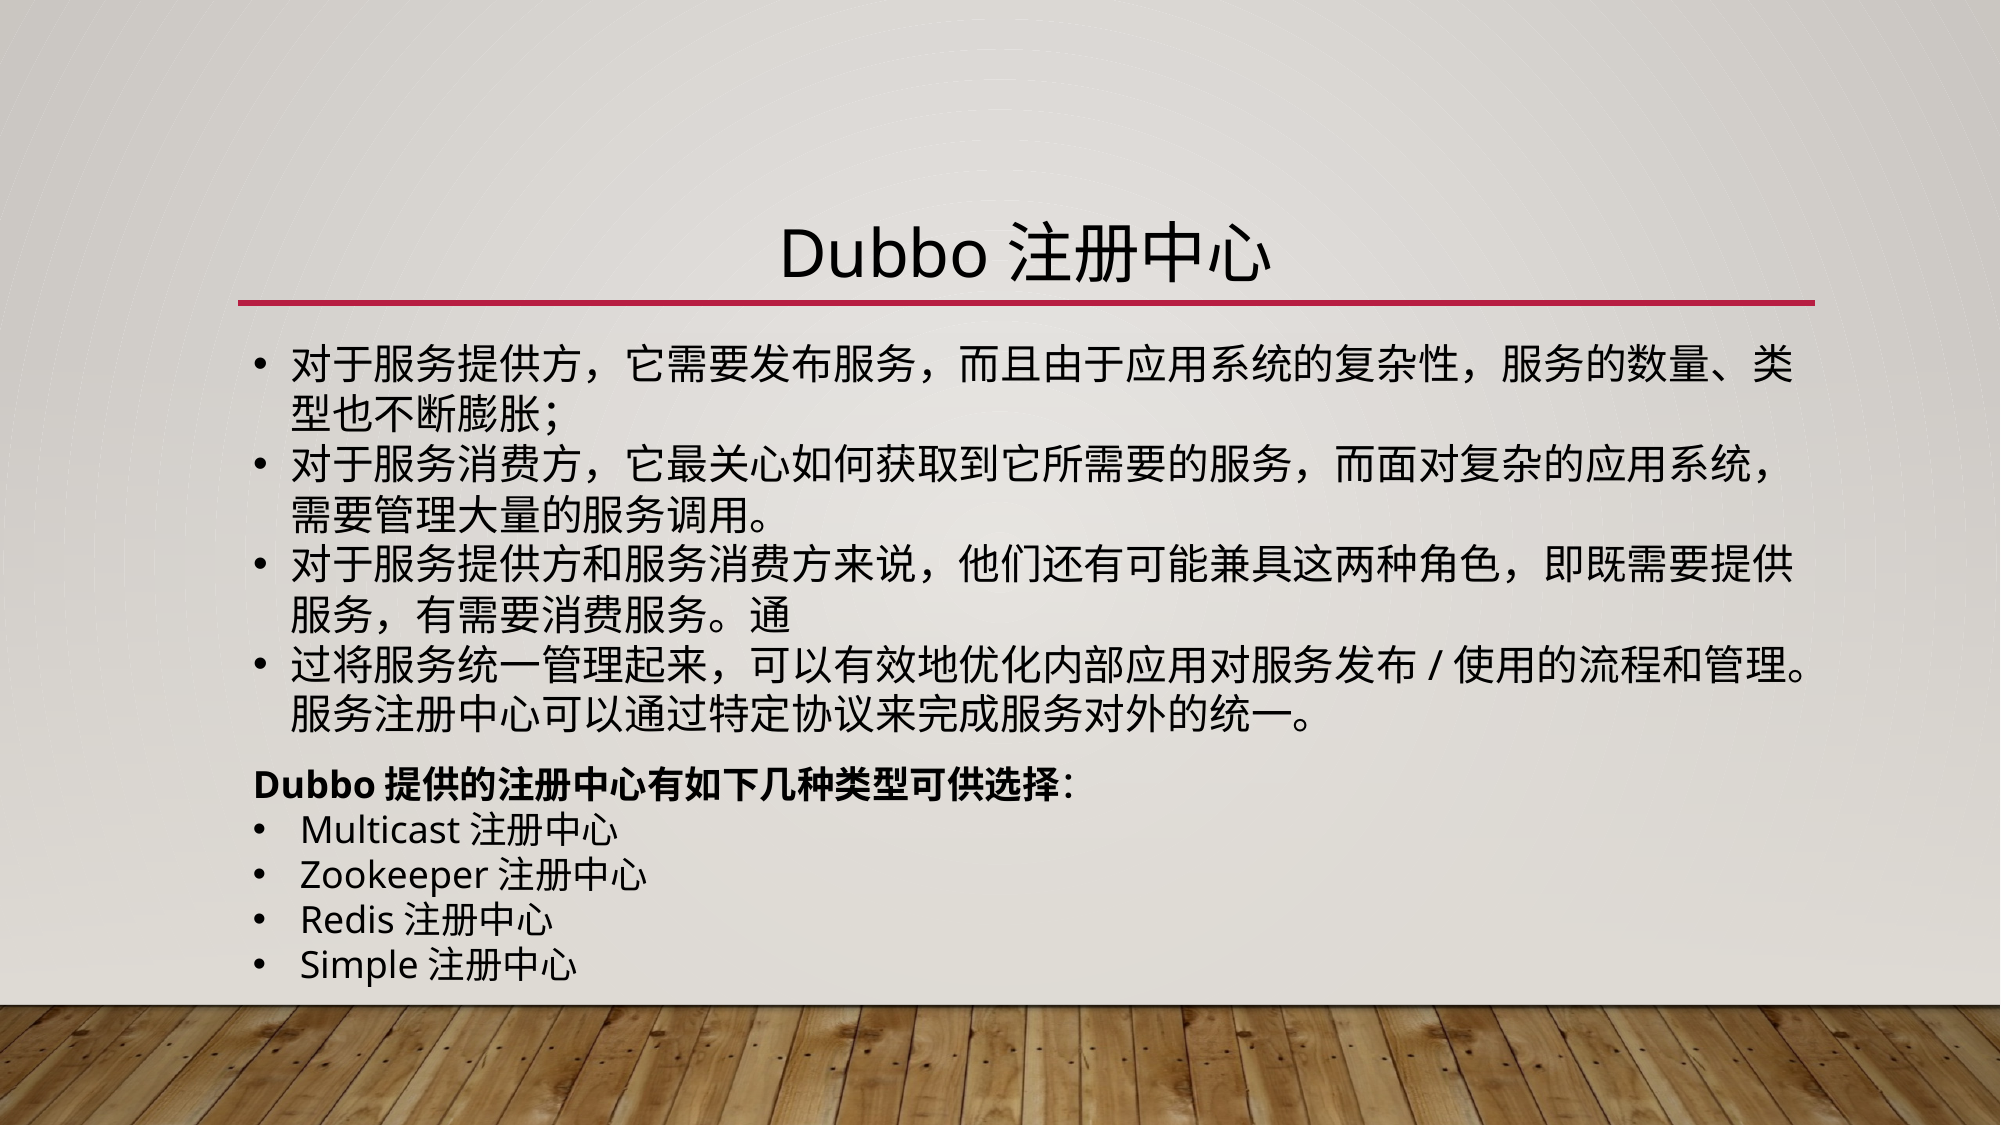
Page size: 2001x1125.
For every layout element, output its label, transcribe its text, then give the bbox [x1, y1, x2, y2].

picture [0, 1005, 2000, 1125]
title Dubbo注册中心 [238, 212, 1814, 305]
list 对于服务提供方，它需要发布服务，而且由于应用系统的复杂性，服务的数量、类型也不断膨胀； 对于服务消费方，它最关心如何获取到它所需要的服务，而面对复杂的应用系统，需要管理大量的服务调用。 对于服务提供方和服务消费方来说，他们还有可能兼具这两种角色，即既需要提供服务，有需要消费服务。通 过将服务统一管理起来，可以有效地优化内部应用对服务发布/使用的流程和管理。服务注册中心可以通过特定协议来完成服务对外的统一。 [238, 330, 1814, 754]
text_box Dubbo提供的注册中心有如下几种类型可供选择： Multicast注册中心 Zookeeper注册中心 Redis注册中心 Simple注册中心 [238, 753, 1238, 1039]
